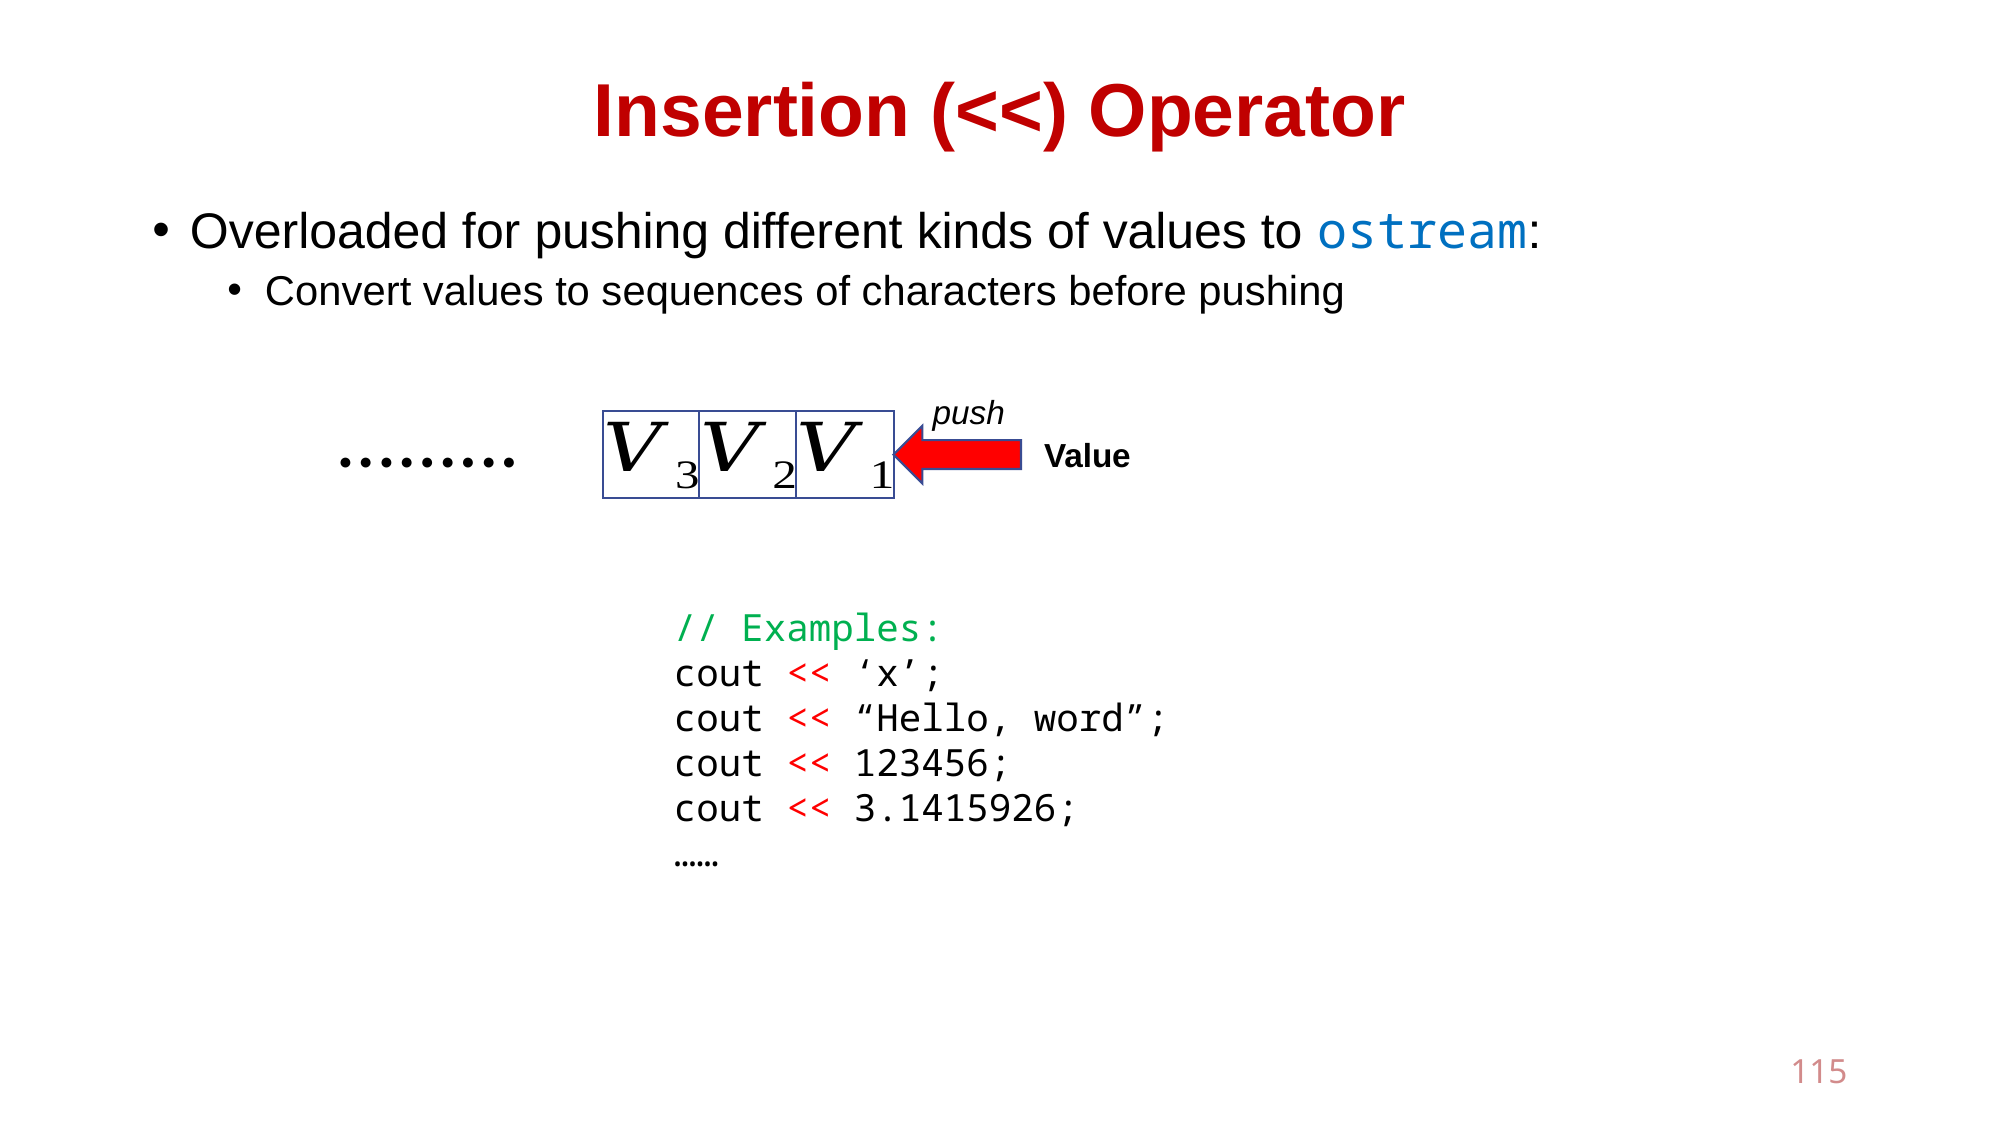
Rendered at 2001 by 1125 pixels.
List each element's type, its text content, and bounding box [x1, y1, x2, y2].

slide_number 115 [1412, 1042, 1863, 1103]
text_box ● ● ● ● ● ● ● ● ● [323, 439, 603, 482]
title Insertion (<<) Operator [137, 59, 1863, 166]
list Overloaded for pushing different kinds of values to ostream: Convert values to sequences of characters before pushing [137, 197, 1863, 1025]
text_box // Examples: cout << ‘x’; cout << “Hello, word”; cout << 123456; cout << 3.1415926; …… [659, 596, 1198, 882]
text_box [603, 412, 894, 497]
text_box Value [1029, 426, 1174, 482]
text_box push [918, 383, 1062, 439]
text_box [894, 428, 1023, 486]
